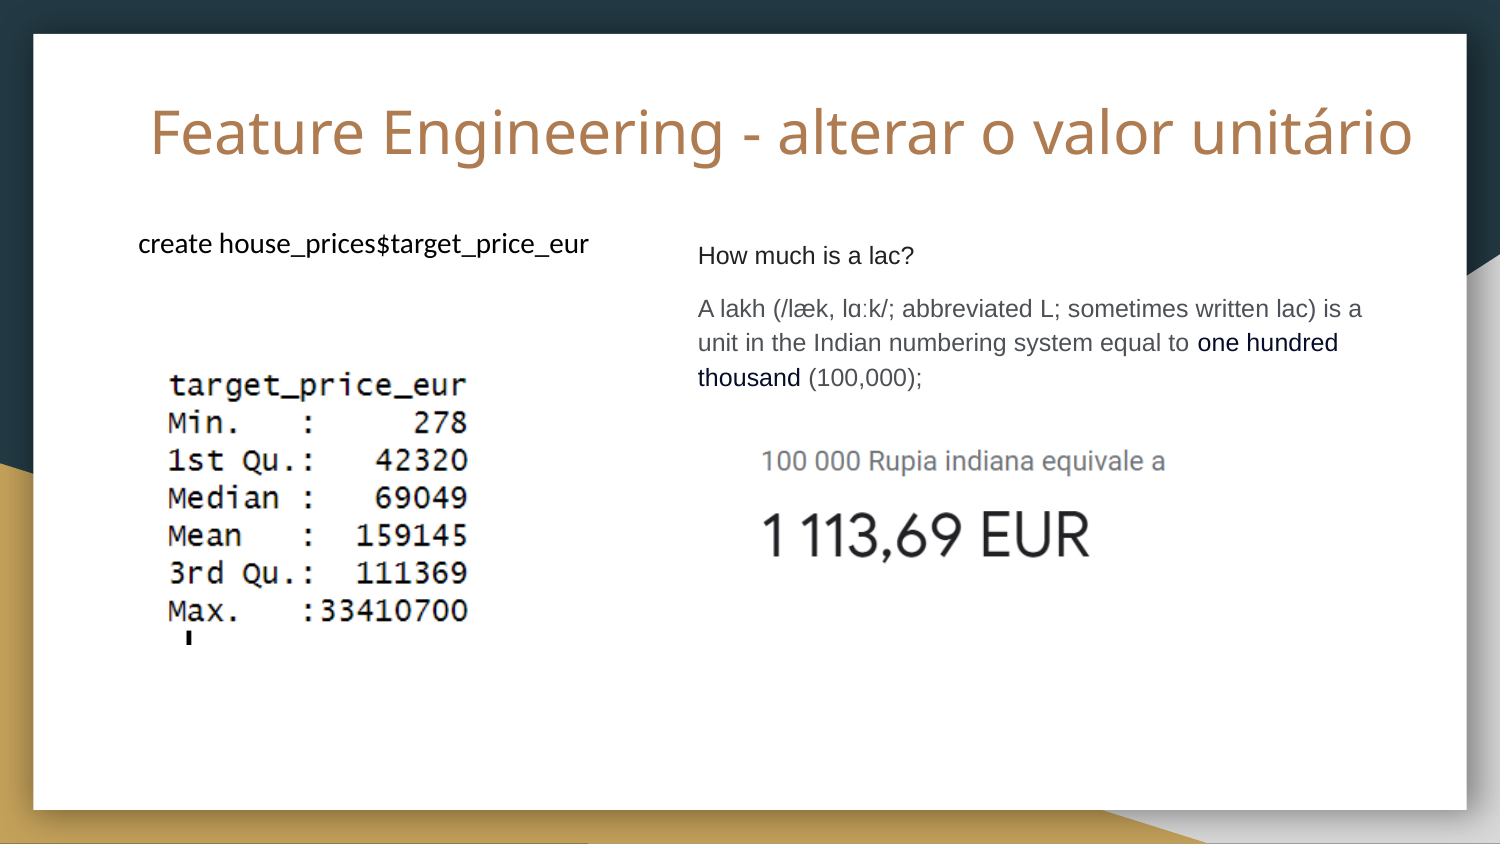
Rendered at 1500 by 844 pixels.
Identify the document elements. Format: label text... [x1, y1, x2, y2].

title Feature Engineering - alterar o valor unitário [134, 78, 1441, 201]
list How much is a lac? A lakh (/læk, lɑːk/; abbreviated L; sometimes written lac) is a unit in the Indian numbering system equal to one hundred thousand (100,000); [682, 219, 1425, 422]
picture [758, 415, 1169, 596]
text_box create house_prices$target_price_eur [123, 209, 860, 275]
picture [157, 366, 480, 645]
